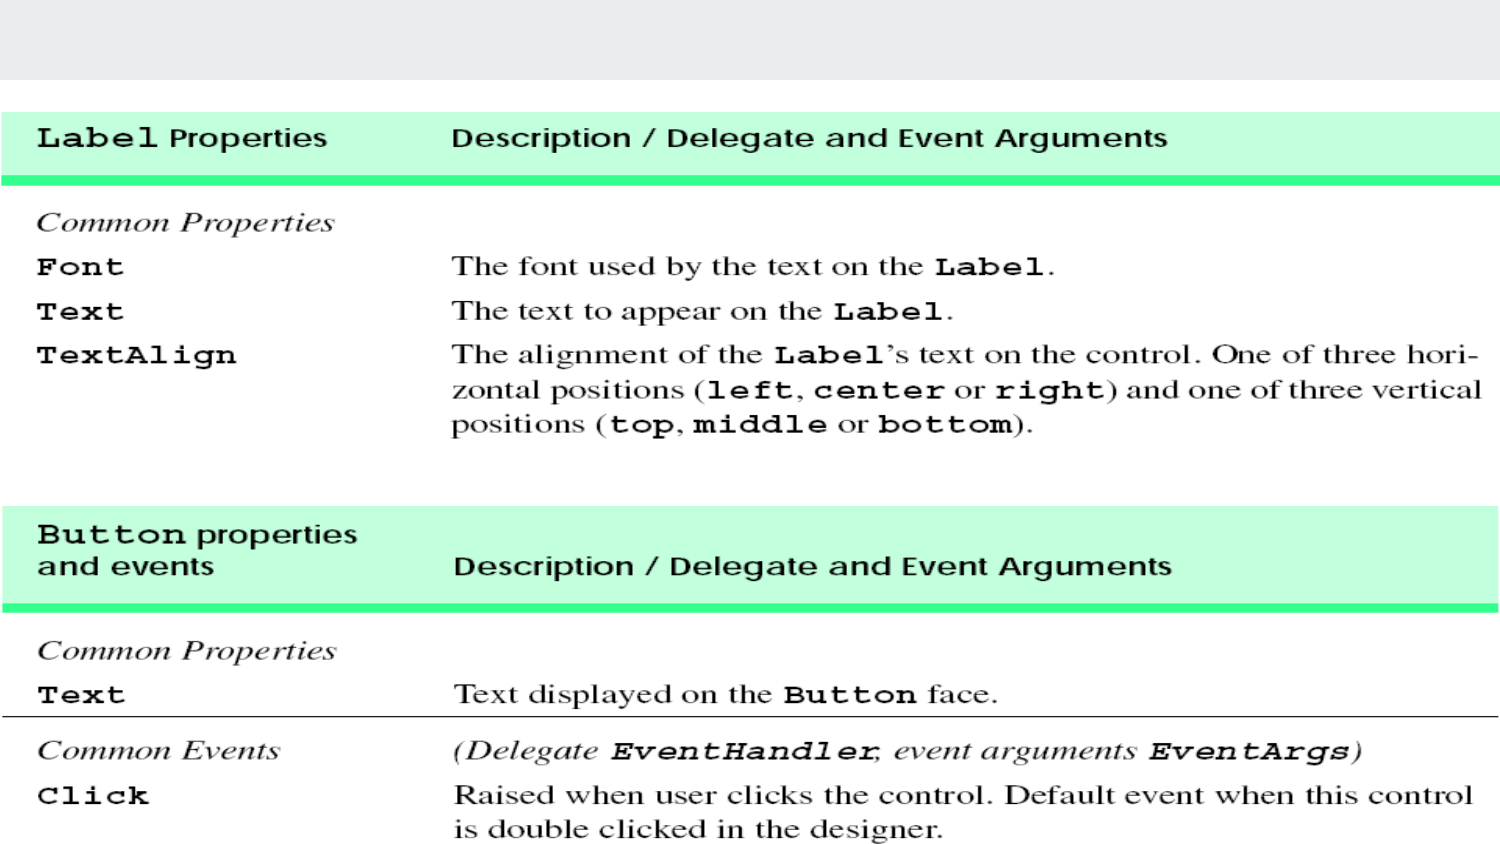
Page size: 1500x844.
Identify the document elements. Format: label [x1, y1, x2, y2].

picture [1, 506, 1499, 844]
picture [0, 112, 1500, 451]
